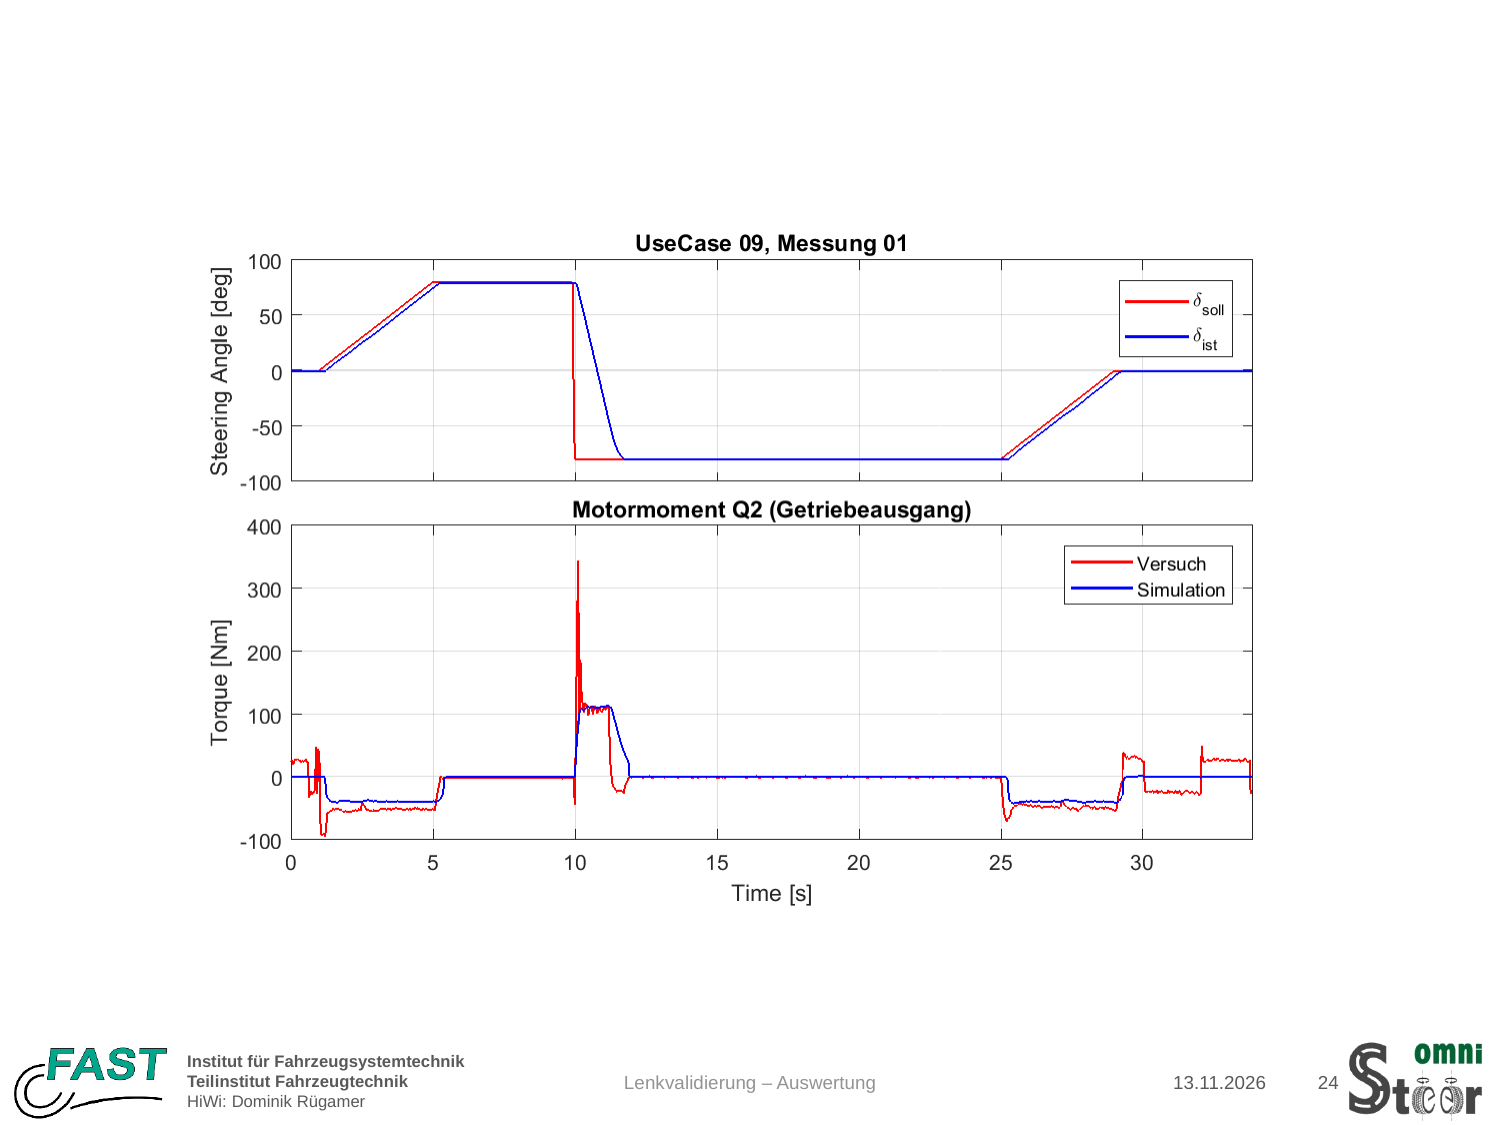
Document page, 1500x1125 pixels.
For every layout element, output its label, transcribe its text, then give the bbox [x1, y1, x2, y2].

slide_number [1158, 1039, 1285, 1125]
picture [129, 207, 1370, 917]
footer Lenkvalidierung – Auswertung [451, 1039, 1049, 1125]
picture [12, 1045, 172, 1121]
slide_number 24 [1285, 1039, 1354, 1125]
picture [1354, 1039, 1500, 1125]
